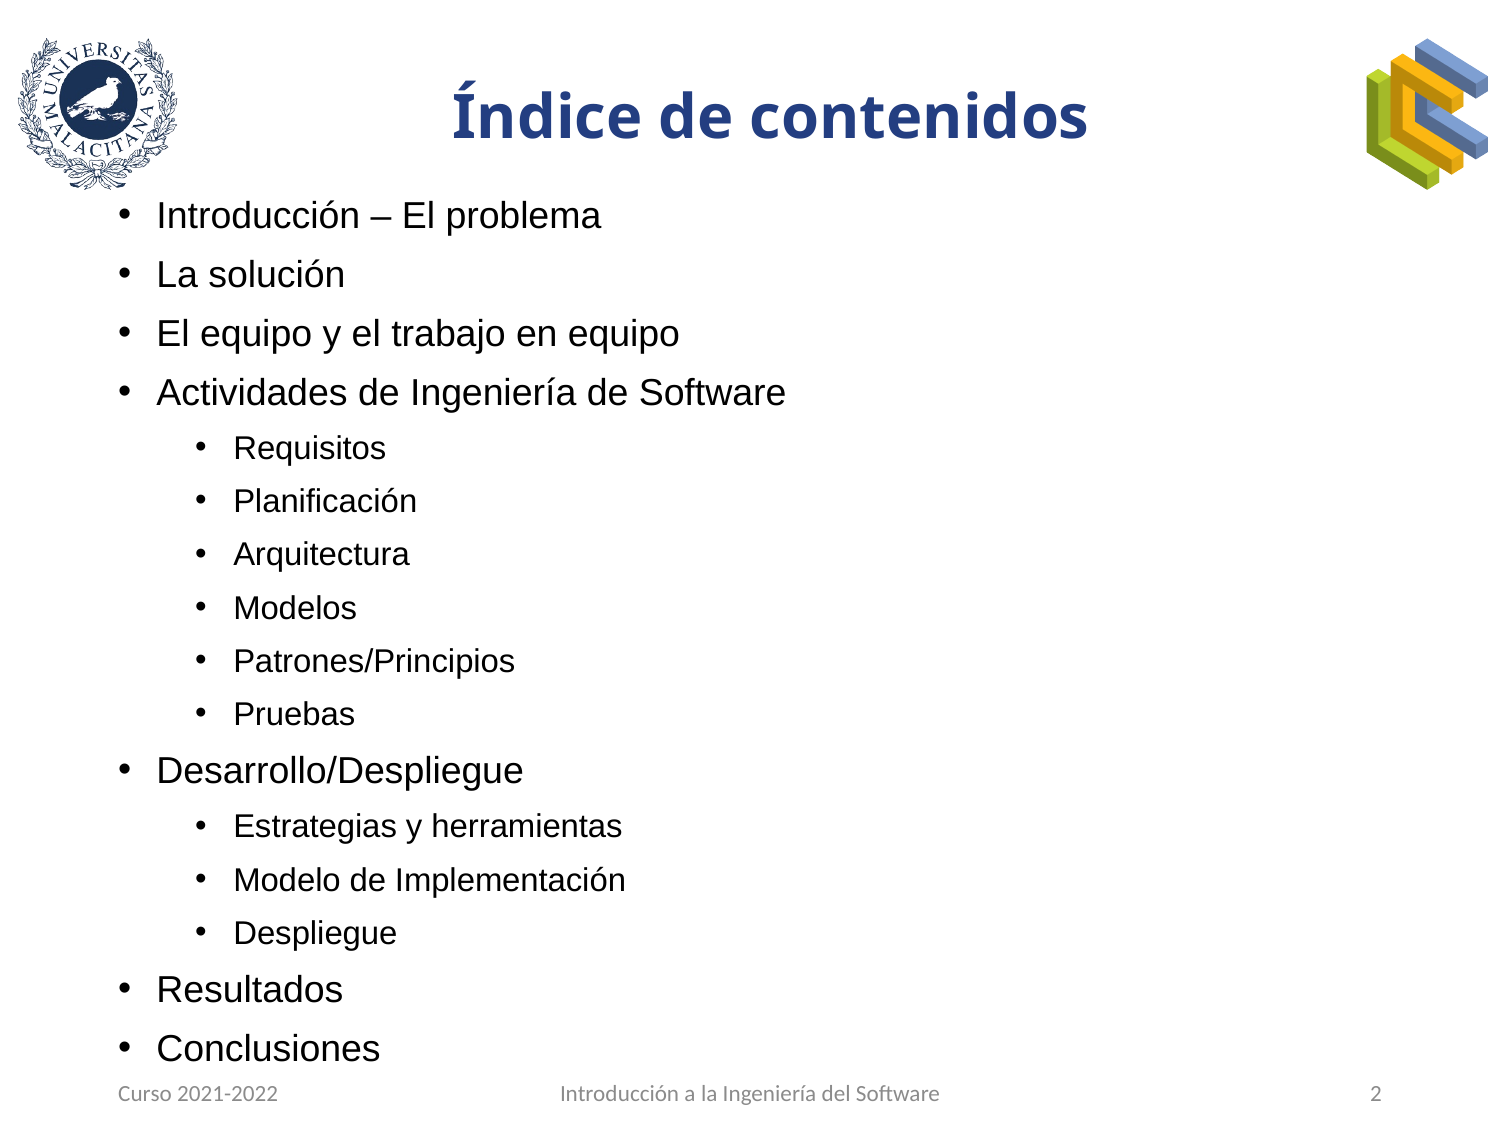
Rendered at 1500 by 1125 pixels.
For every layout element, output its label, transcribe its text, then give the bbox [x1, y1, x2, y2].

footer Introducción a la Ingeniería del Software [496, 1062, 1004, 1123]
picture [1366, 38, 1489, 190]
slide_number Curso 2021-2022 [103, 1062, 441, 1123]
list Introducción – El problema La solución El equipo y el trabajo en equipo Actividades de Ingeniería de Software Requisitos Planificación Arquitectura Modelos Patrones/Principios Pruebas Desarrollo/Despliegue Estrategias y herramientas Modelo de Implementación Despliegue Resultados Conclusiones [103, 183, 1445, 1088]
slide_number 2 [1059, 1062, 1397, 1123]
title Índice de contenidos [179, 9, 1364, 183]
picture [17, 38, 179, 190]
